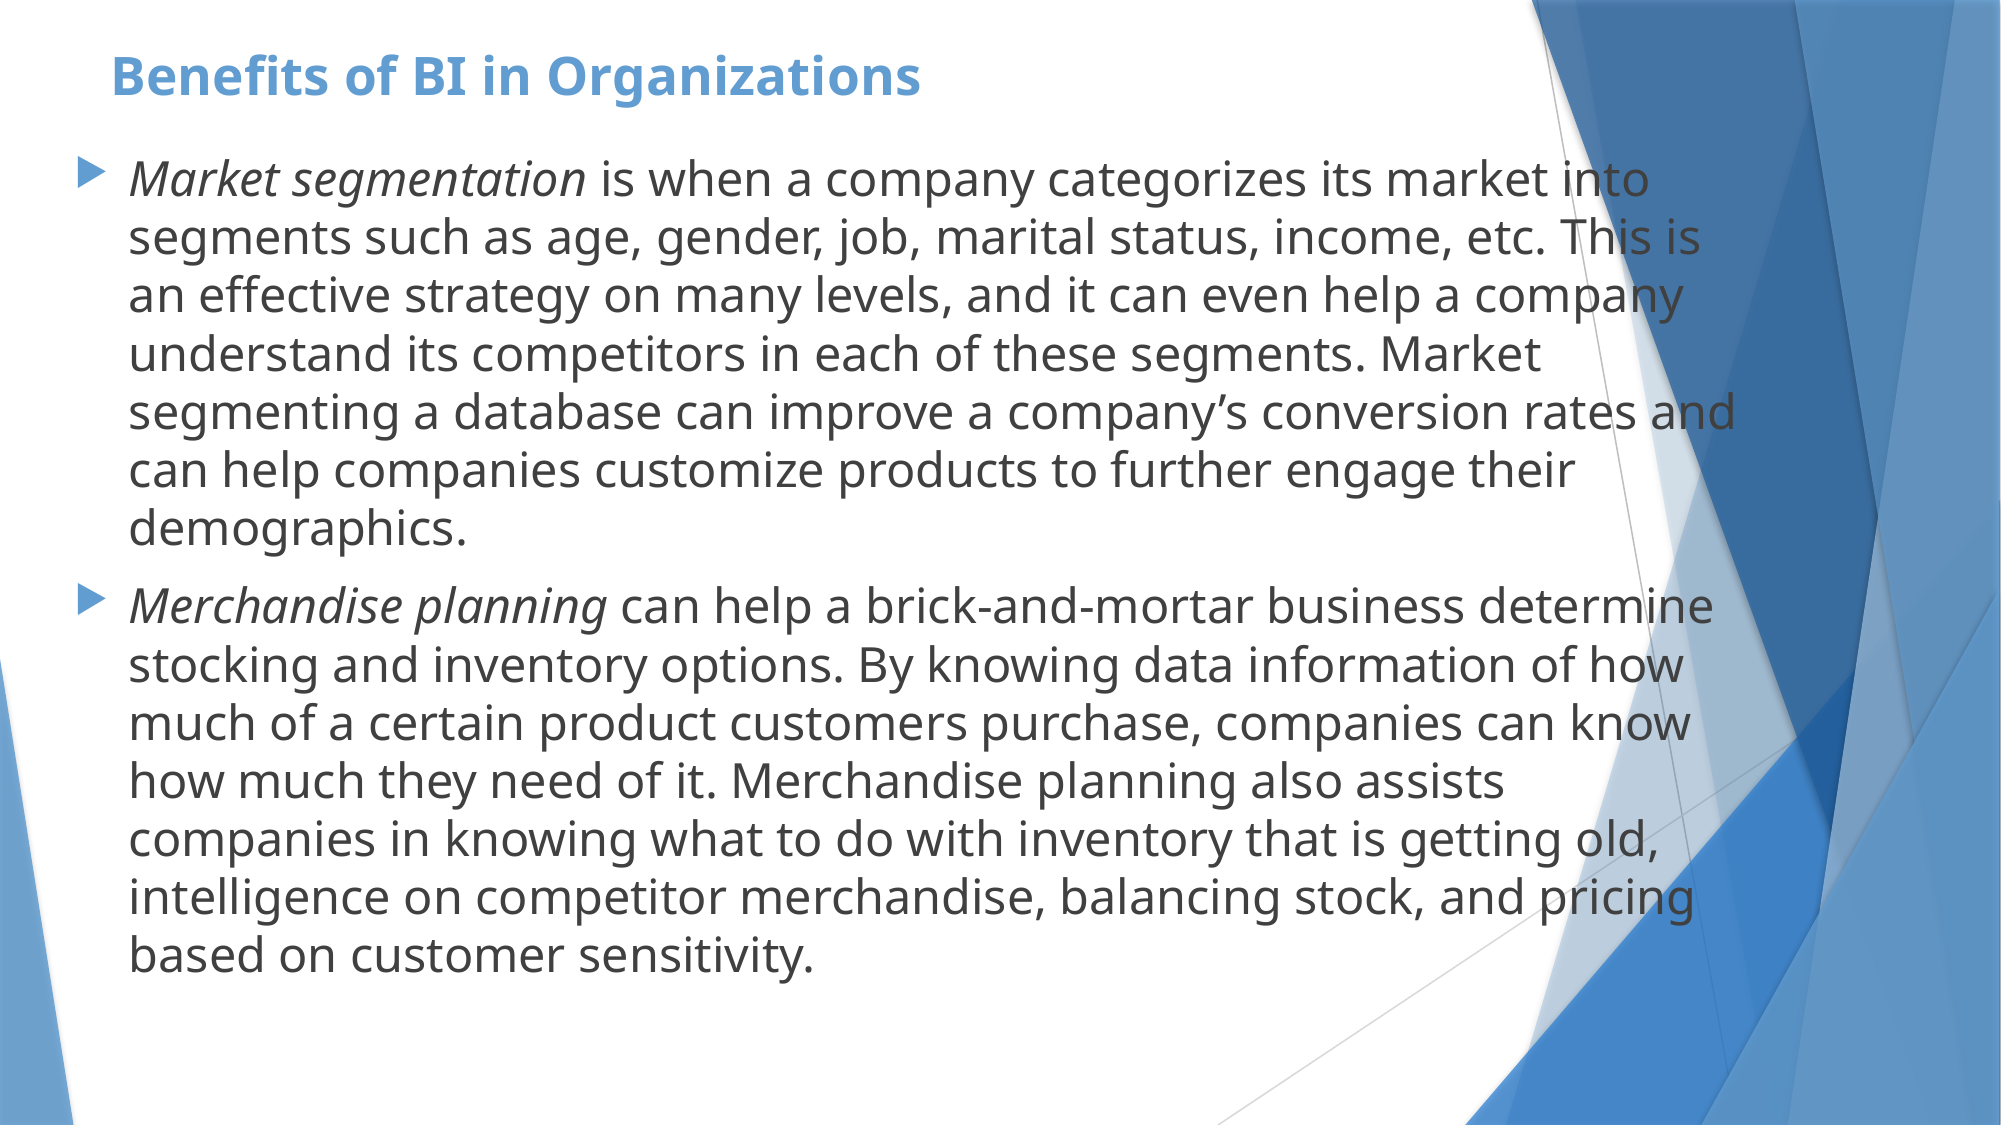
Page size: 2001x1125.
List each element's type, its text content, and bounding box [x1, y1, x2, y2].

title Benefits of BI in Organizations [95, 34, 1506, 140]
list Market segmentation is when a company categorizes its market into segments such as age, gender, job, marital status, income, etc. This is an effective strategy on many levels, and it can even help a company understand its competitors in each of these segments. Market segmenting a database can improve a company’s conversion rates and can help companies customize products to further engage their demographics. Merchandise planning can help a brick-and-mortar business determine stocking and inventory options. By knowing data information of how much of a certain product customers purchase, companies can know how much they need of it. Merchandise planning also assists companies in knowing what to do with inventory that is getting old, intelligence on competitor merchandise, balancing stock, and pricing based on customer sensitivity. [59, 140, 1779, 991]
